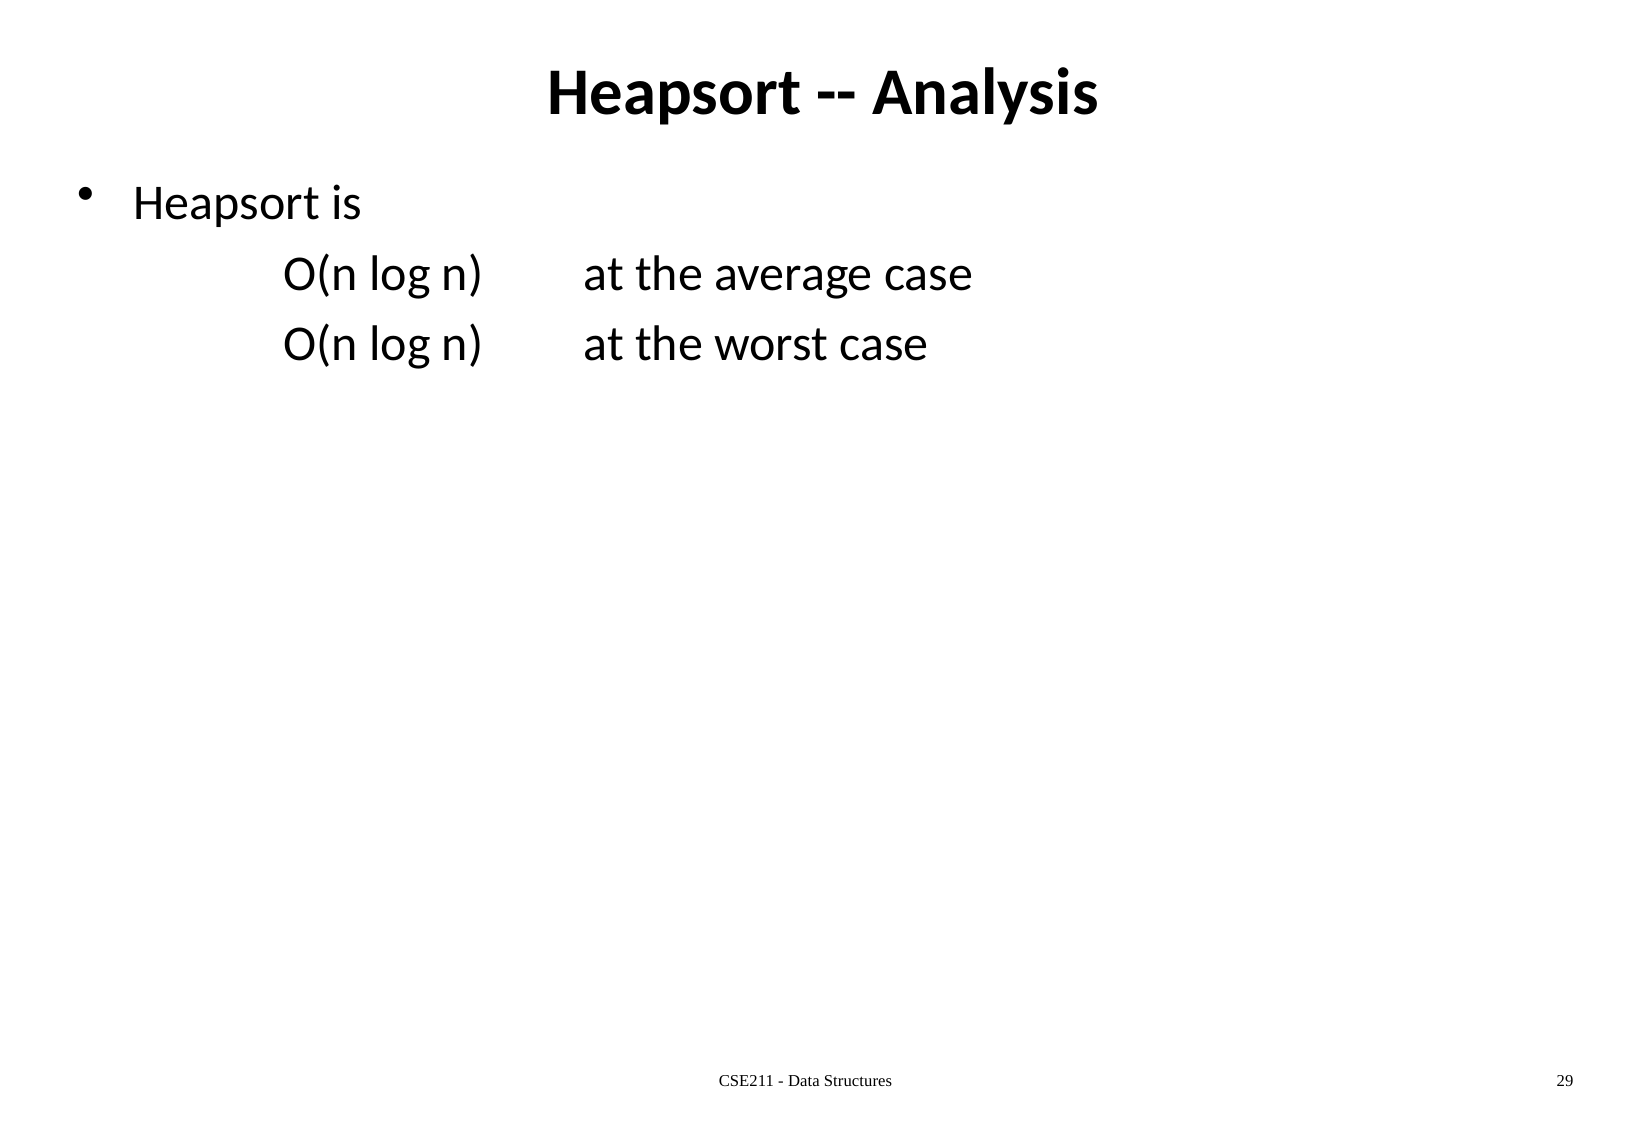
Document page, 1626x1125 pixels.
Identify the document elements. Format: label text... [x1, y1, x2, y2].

title Heapsort -- Analysis [62, 24, 1600, 150]
list Heapsort is O(n log n) at the average case O(n log n) at the worst case [62, 162, 1588, 1038]
footer CSE211 - Data Structures [500, 1062, 1111, 1101]
slide_number 29 [1249, 1062, 1589, 1101]
